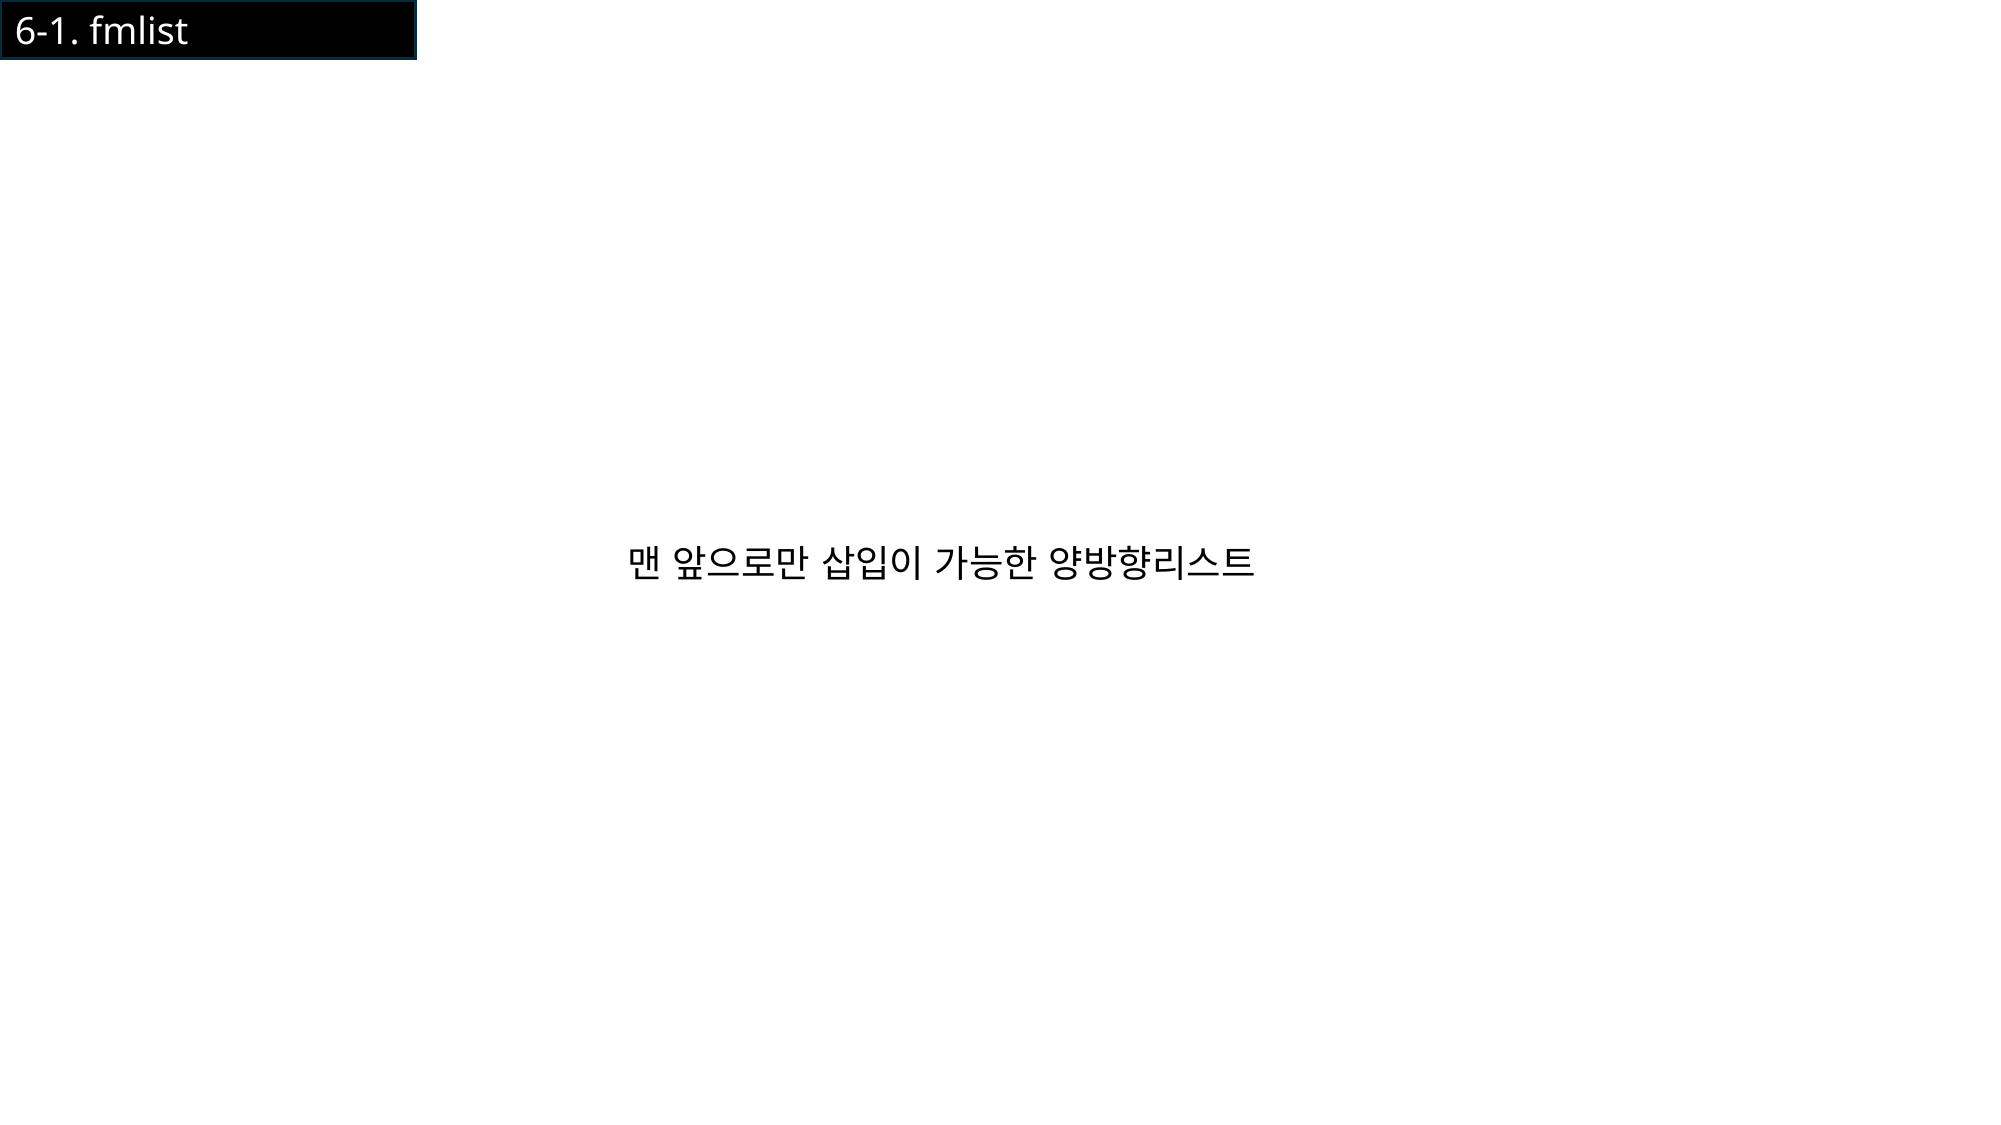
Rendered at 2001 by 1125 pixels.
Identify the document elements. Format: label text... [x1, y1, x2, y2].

text_box 맨 앞으로만 삽입이 가능한 양방향리스트 [612, 532, 1387, 592]
text_box 6-1. fmlist [0, 0, 417, 60]
